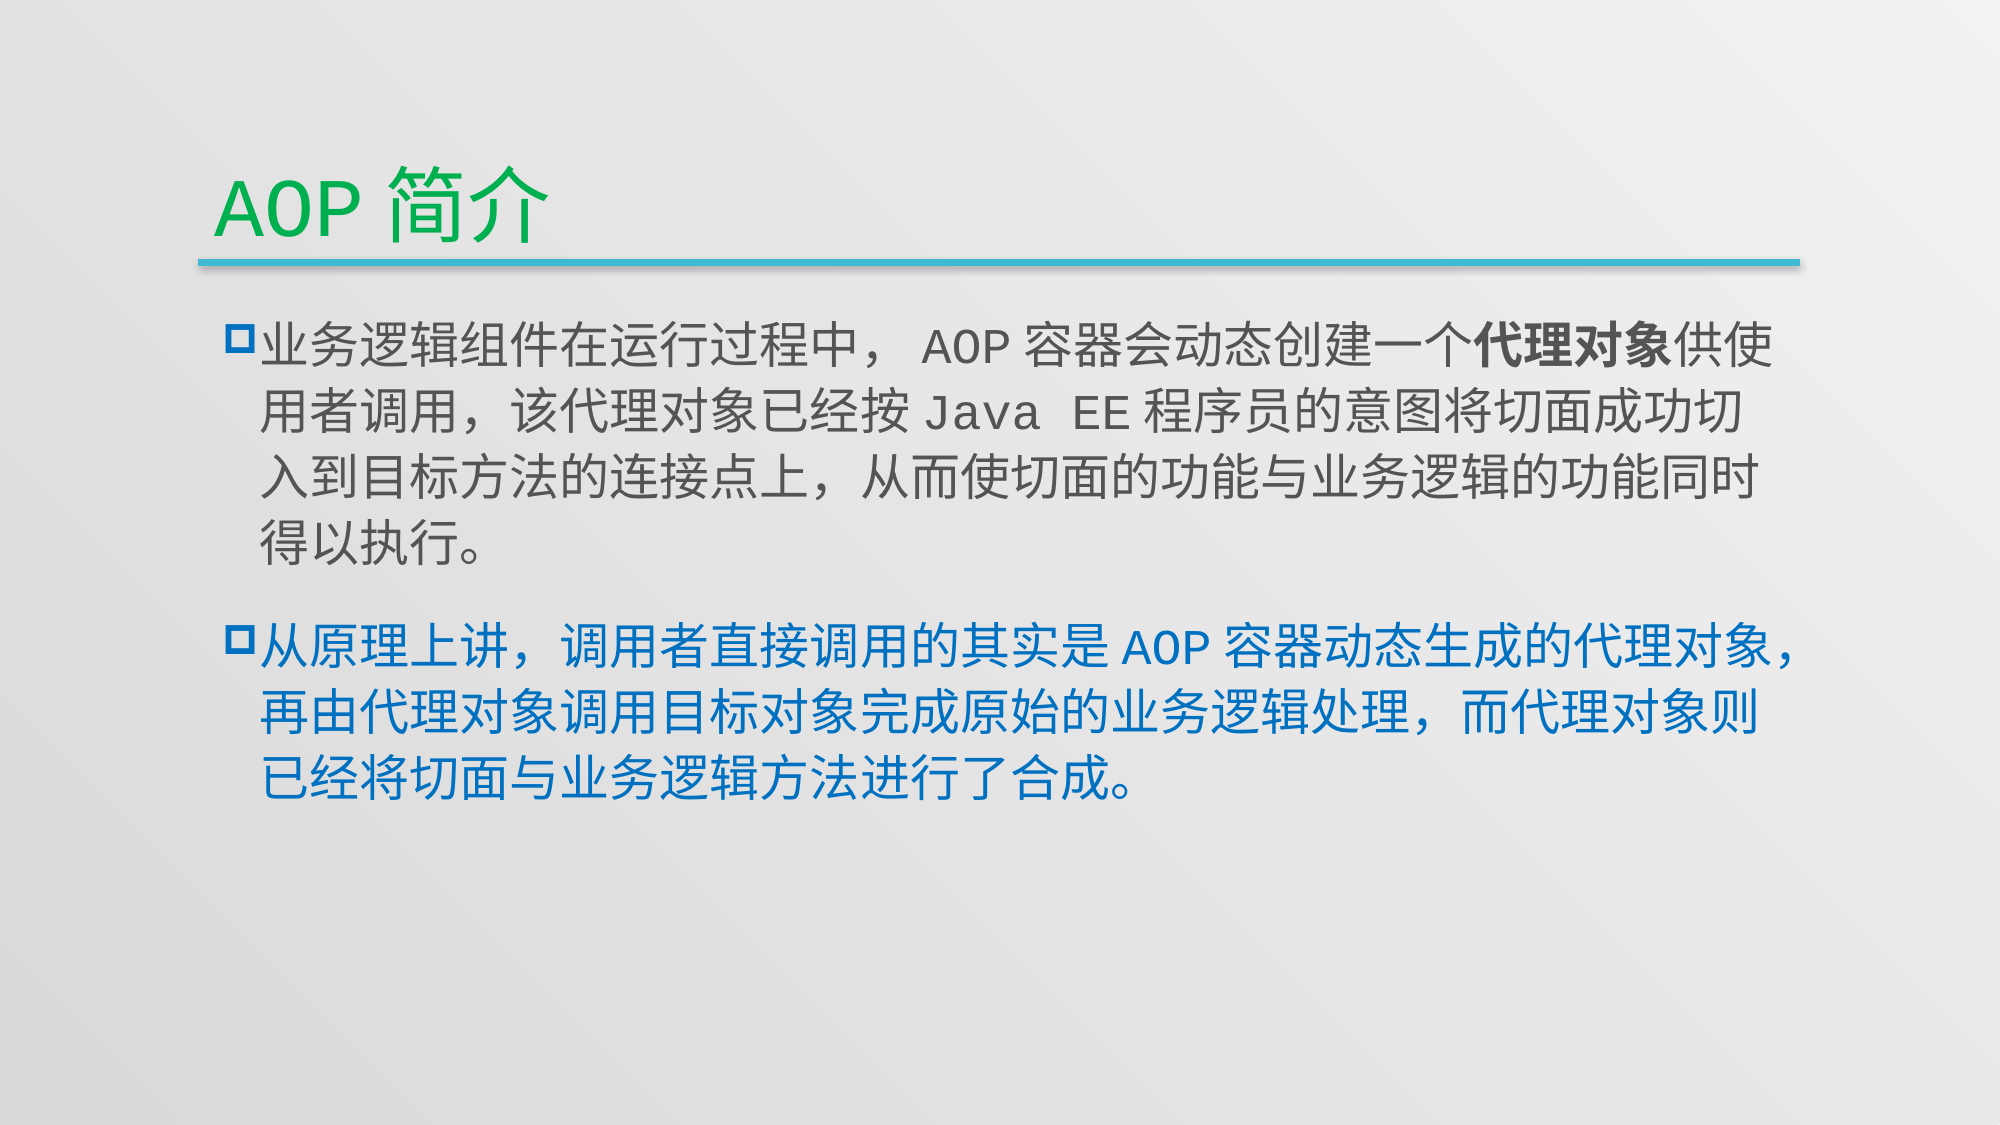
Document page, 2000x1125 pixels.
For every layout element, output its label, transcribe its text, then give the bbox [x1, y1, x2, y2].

title AOP简介 [199, 45, 1800, 263]
list 业务逻辑组件在运行过程中，AOP容器会动态创建一个代理对象供使用者调用，该代理对象已经按Java EE程序员的意图将切面成功切入到目标方法的连接点上，从而使切面的功能与业务逻辑的功能同时得以执行。 从原理上讲，调用者直接调用的其实是AOP容器动态生成的代理对象，再由代理对象调用目标对象完成原始的业务逻辑处理，而代理对象则已经将切面与业务逻辑方法进行了合成。 [199, 299, 1800, 1013]
